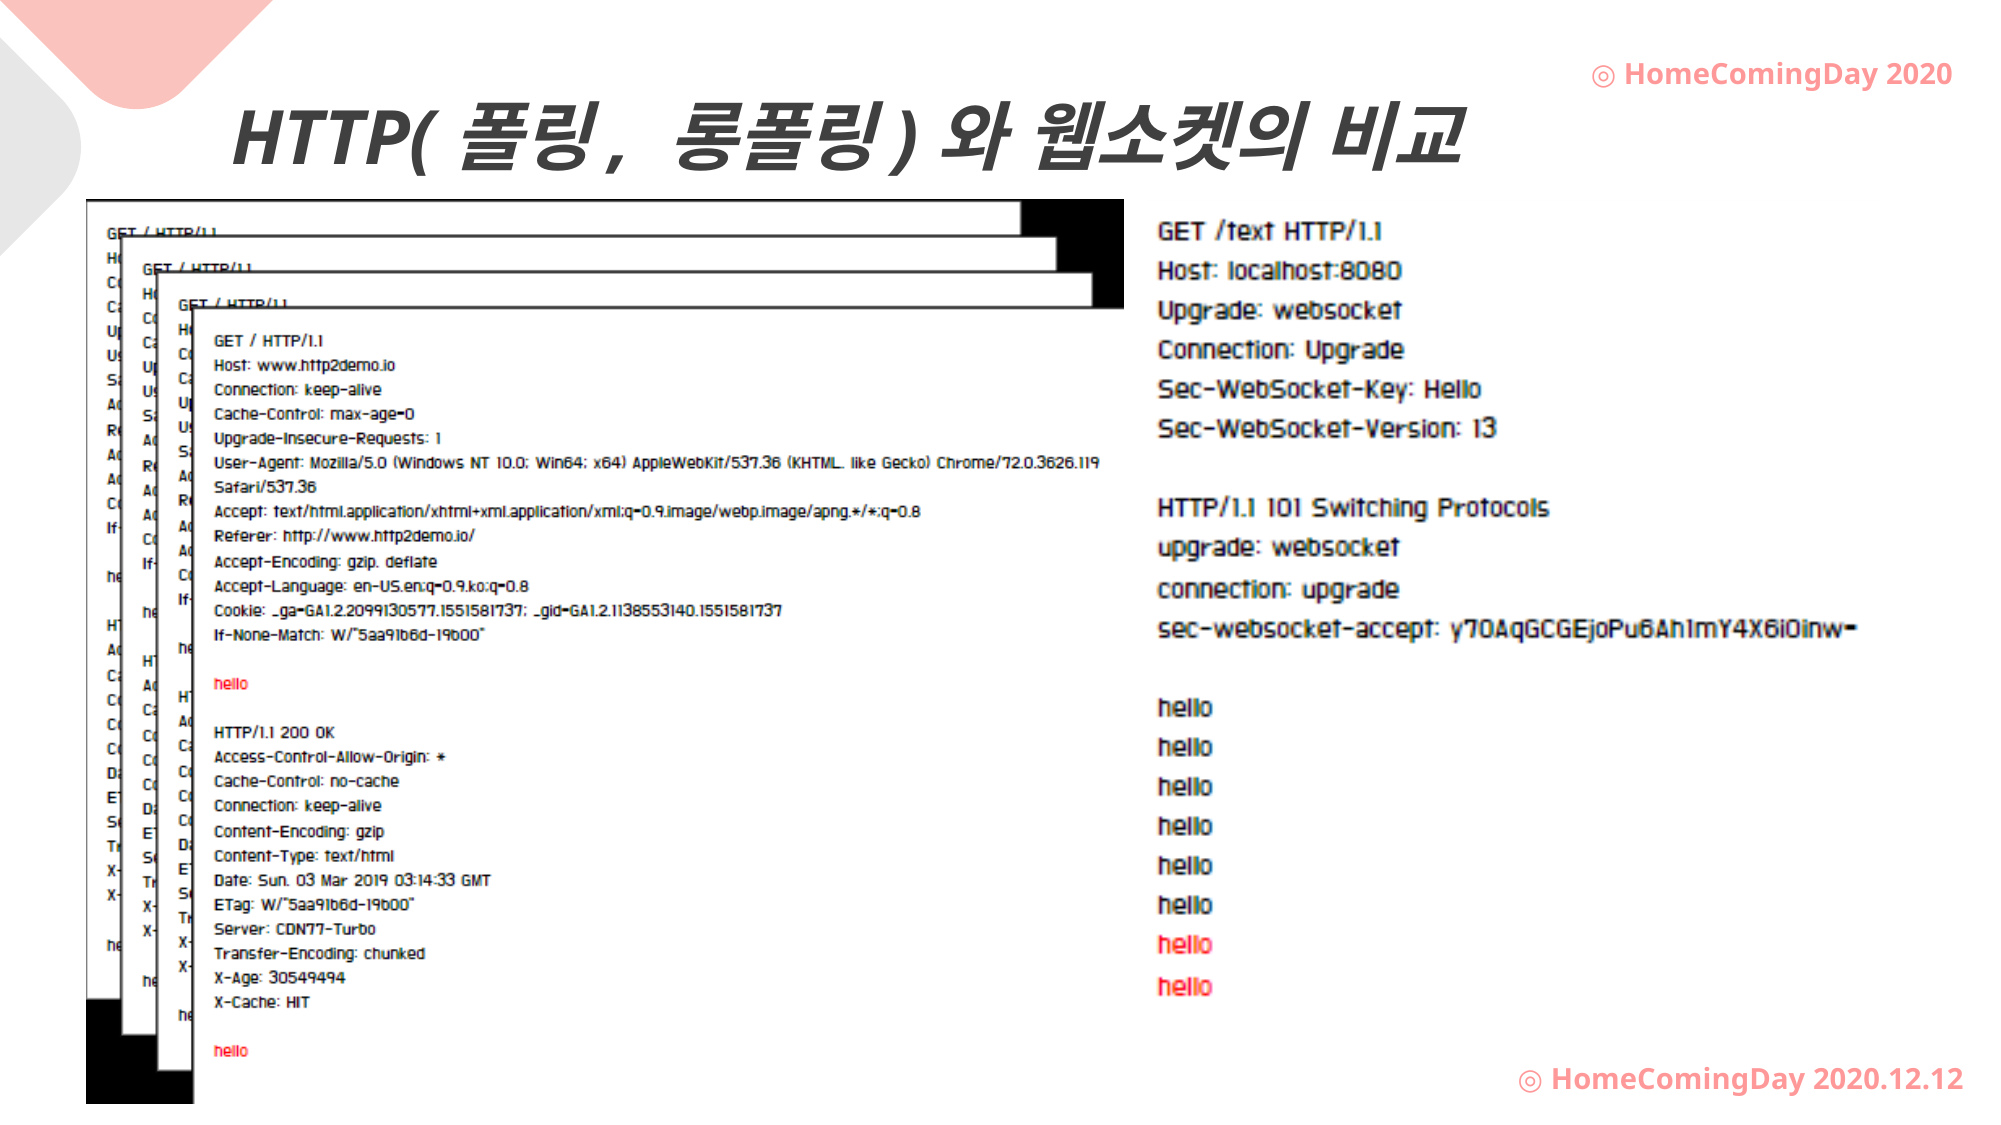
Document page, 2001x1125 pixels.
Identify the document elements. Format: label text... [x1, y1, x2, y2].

text_box ◎ HomeComingDay 2020.12.12 [1502, 1035, 1979, 1103]
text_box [0, 0, 233, 225]
text_box ◎ HomeComingDay 2020 [1575, 30, 1969, 98]
picture [86, 199, 1124, 1104]
text_box HTTP(폴링, 롱폴링)와 웹소켓의 비교 [233, 37, 1882, 188]
picture [1147, 199, 1882, 1036]
